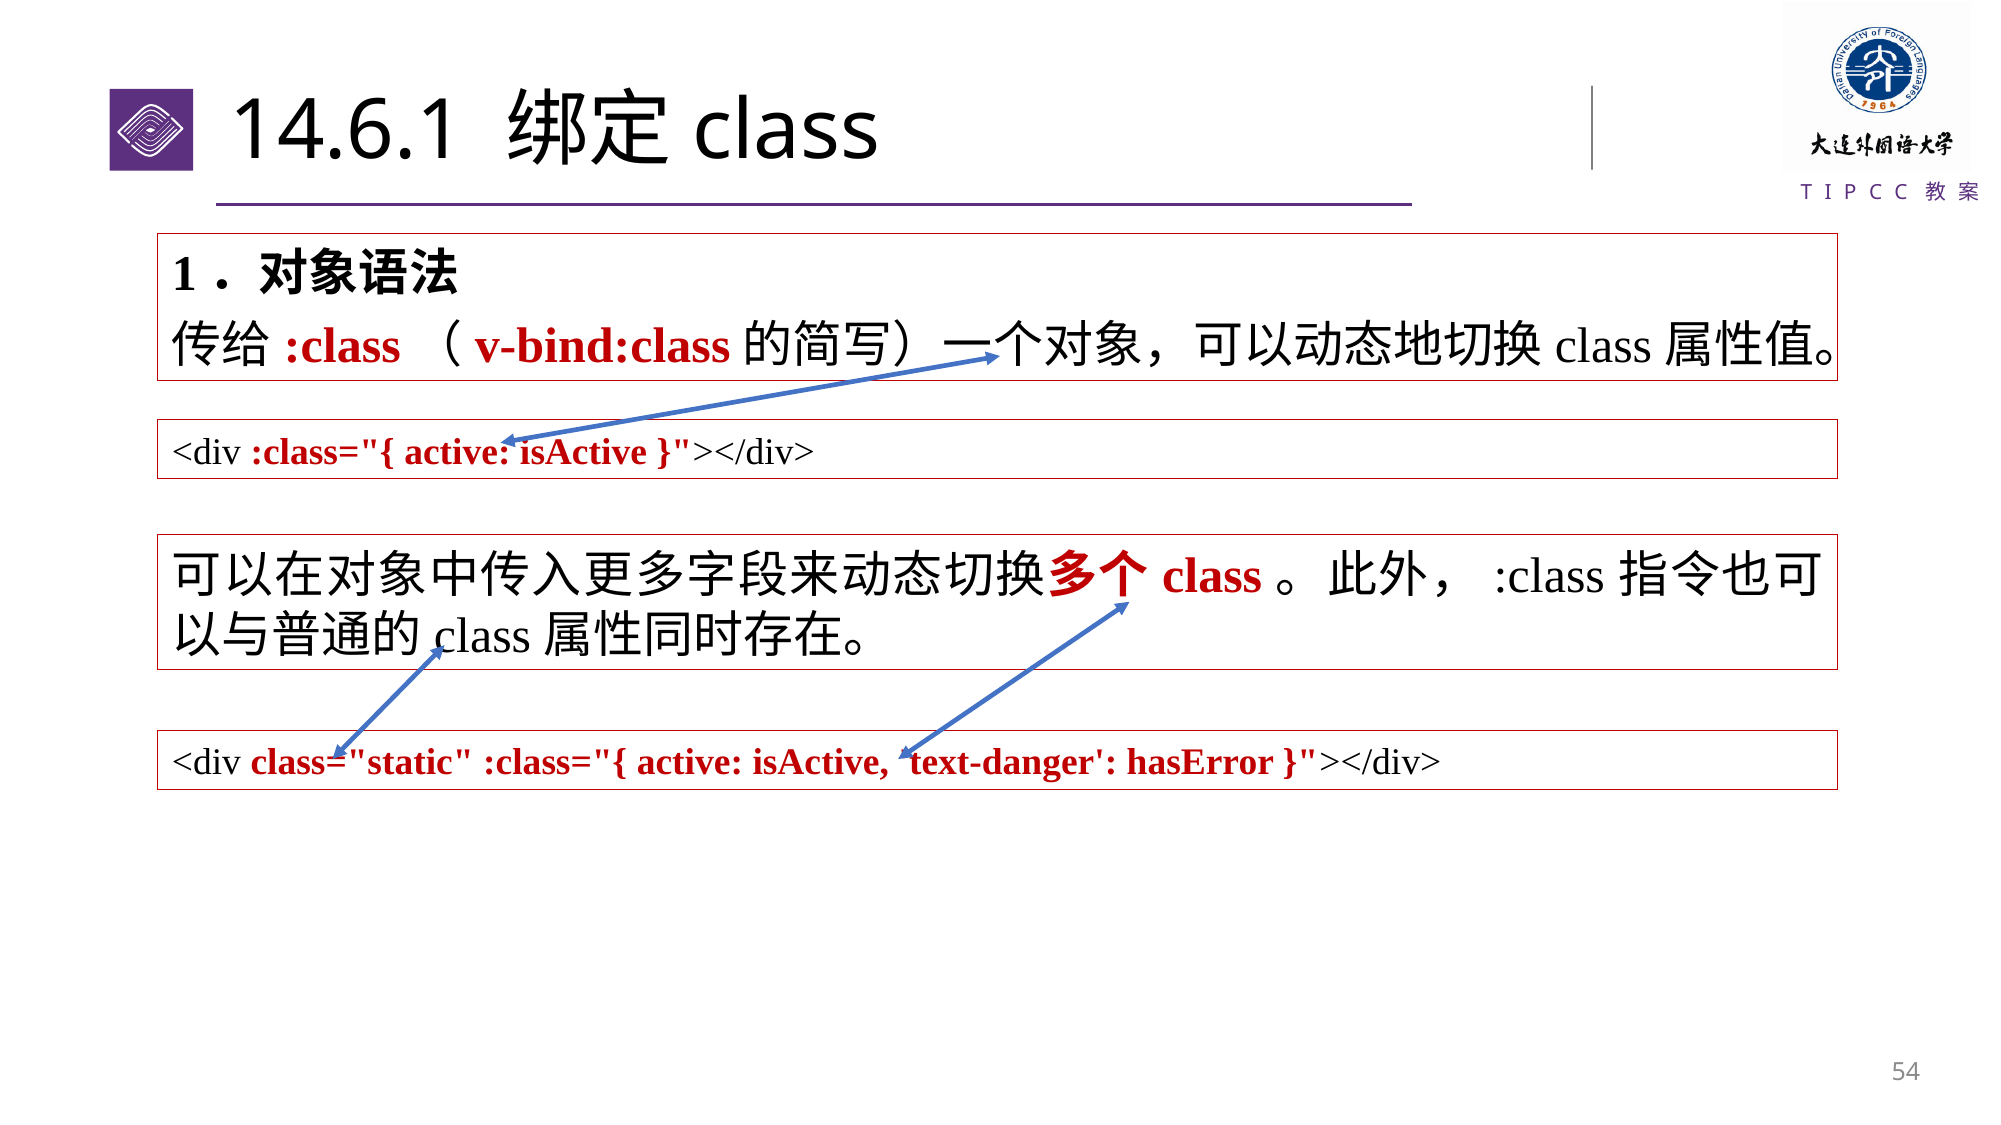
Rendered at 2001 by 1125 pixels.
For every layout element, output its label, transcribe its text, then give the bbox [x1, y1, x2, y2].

text_box <div :class="{ active: isActive }"></div> [157, 419, 1838, 479]
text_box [332, 645, 445, 760]
title 14.6.1 绑定class [214, 59, 1564, 205]
text_box 1．对象语法 传给:class（v-bind:class的简写）一个对象，可以动态地切换class属性值。 [157, 233, 1838, 381]
text_box <div class="static" :class="{ active: isActive, 'text-danger': hasError }"></div> [157, 730, 1838, 790]
picture [1782, 2, 1971, 172]
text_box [898, 601, 1130, 759]
slide_number 53 [1485, 1042, 1936, 1103]
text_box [500, 356, 1000, 443]
text_box 可以在对象中传入更多字段来动态切换多个class。此外，:class指令也可以与普通的class属性同时存在。 [157, 534, 1838, 670]
